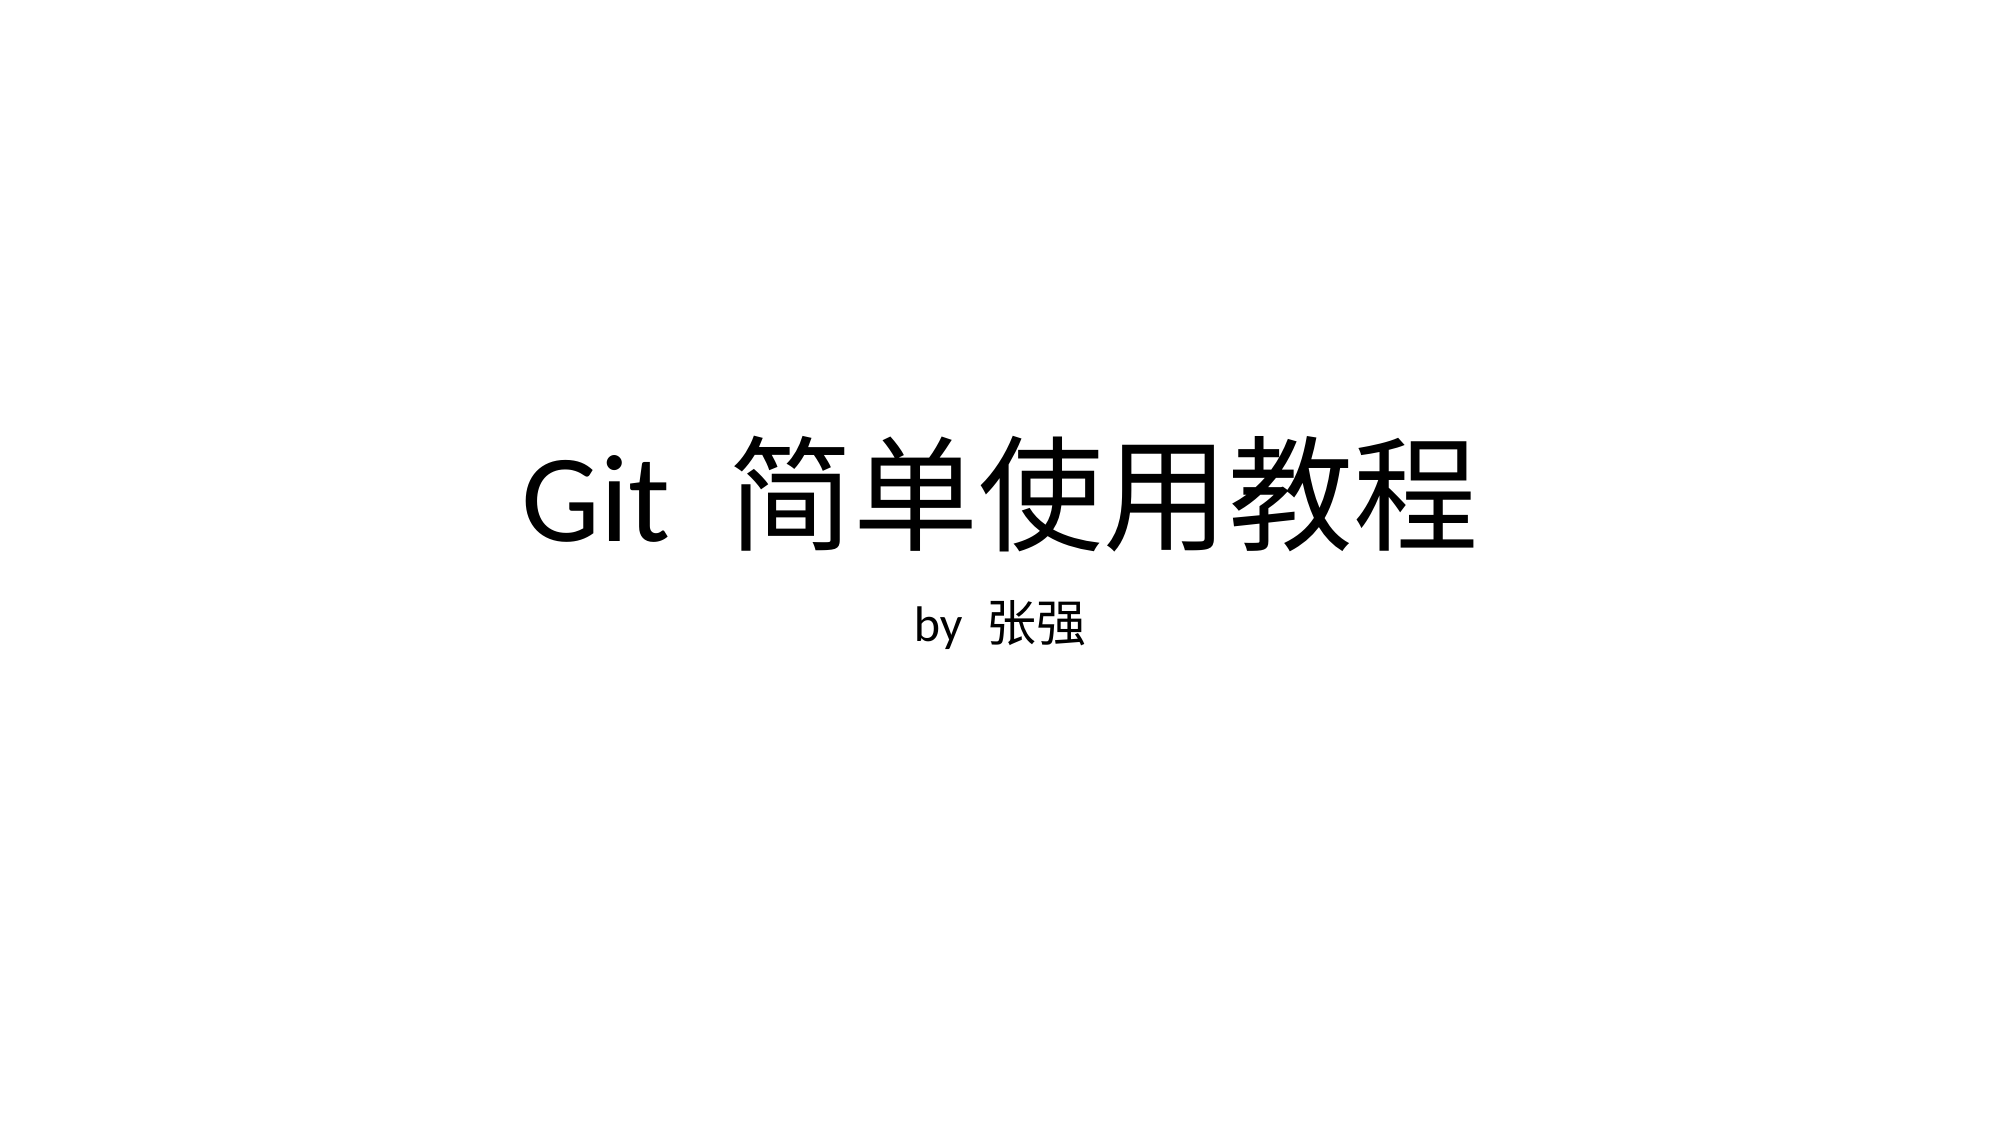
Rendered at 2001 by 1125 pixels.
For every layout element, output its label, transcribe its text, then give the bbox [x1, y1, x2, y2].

title Git 简单使用教程 [249, 184, 1750, 576]
subtitle by 张强 [249, 590, 1750, 863]
